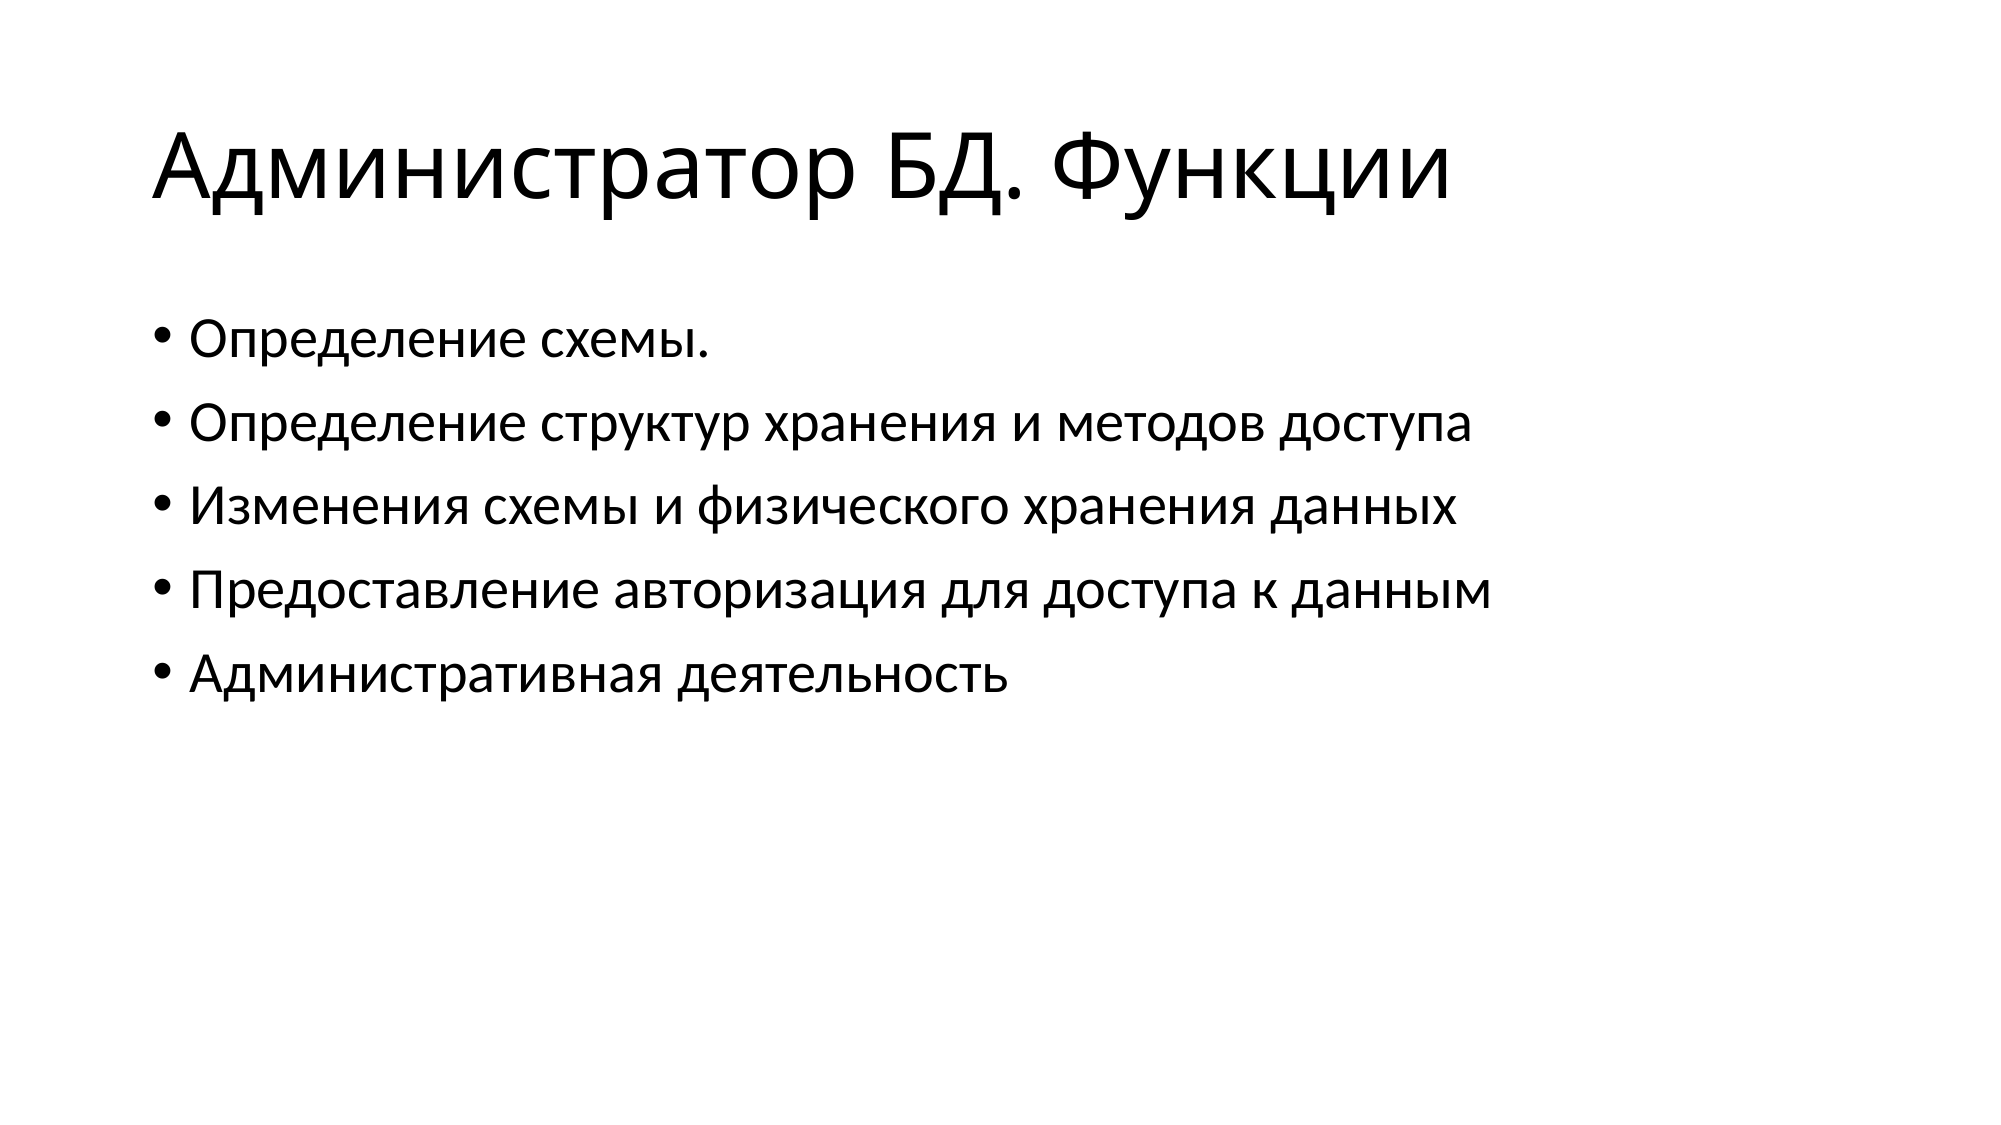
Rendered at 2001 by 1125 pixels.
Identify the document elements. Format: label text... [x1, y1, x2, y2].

list Определение схемы. Определение структур хранения и методов доступа Изменения схемы и физического хранения данных Предоставление авторизация для доступа к данным Административная деятельность [137, 299, 1863, 1014]
title Администратор БД. Функции [137, 59, 1863, 278]
